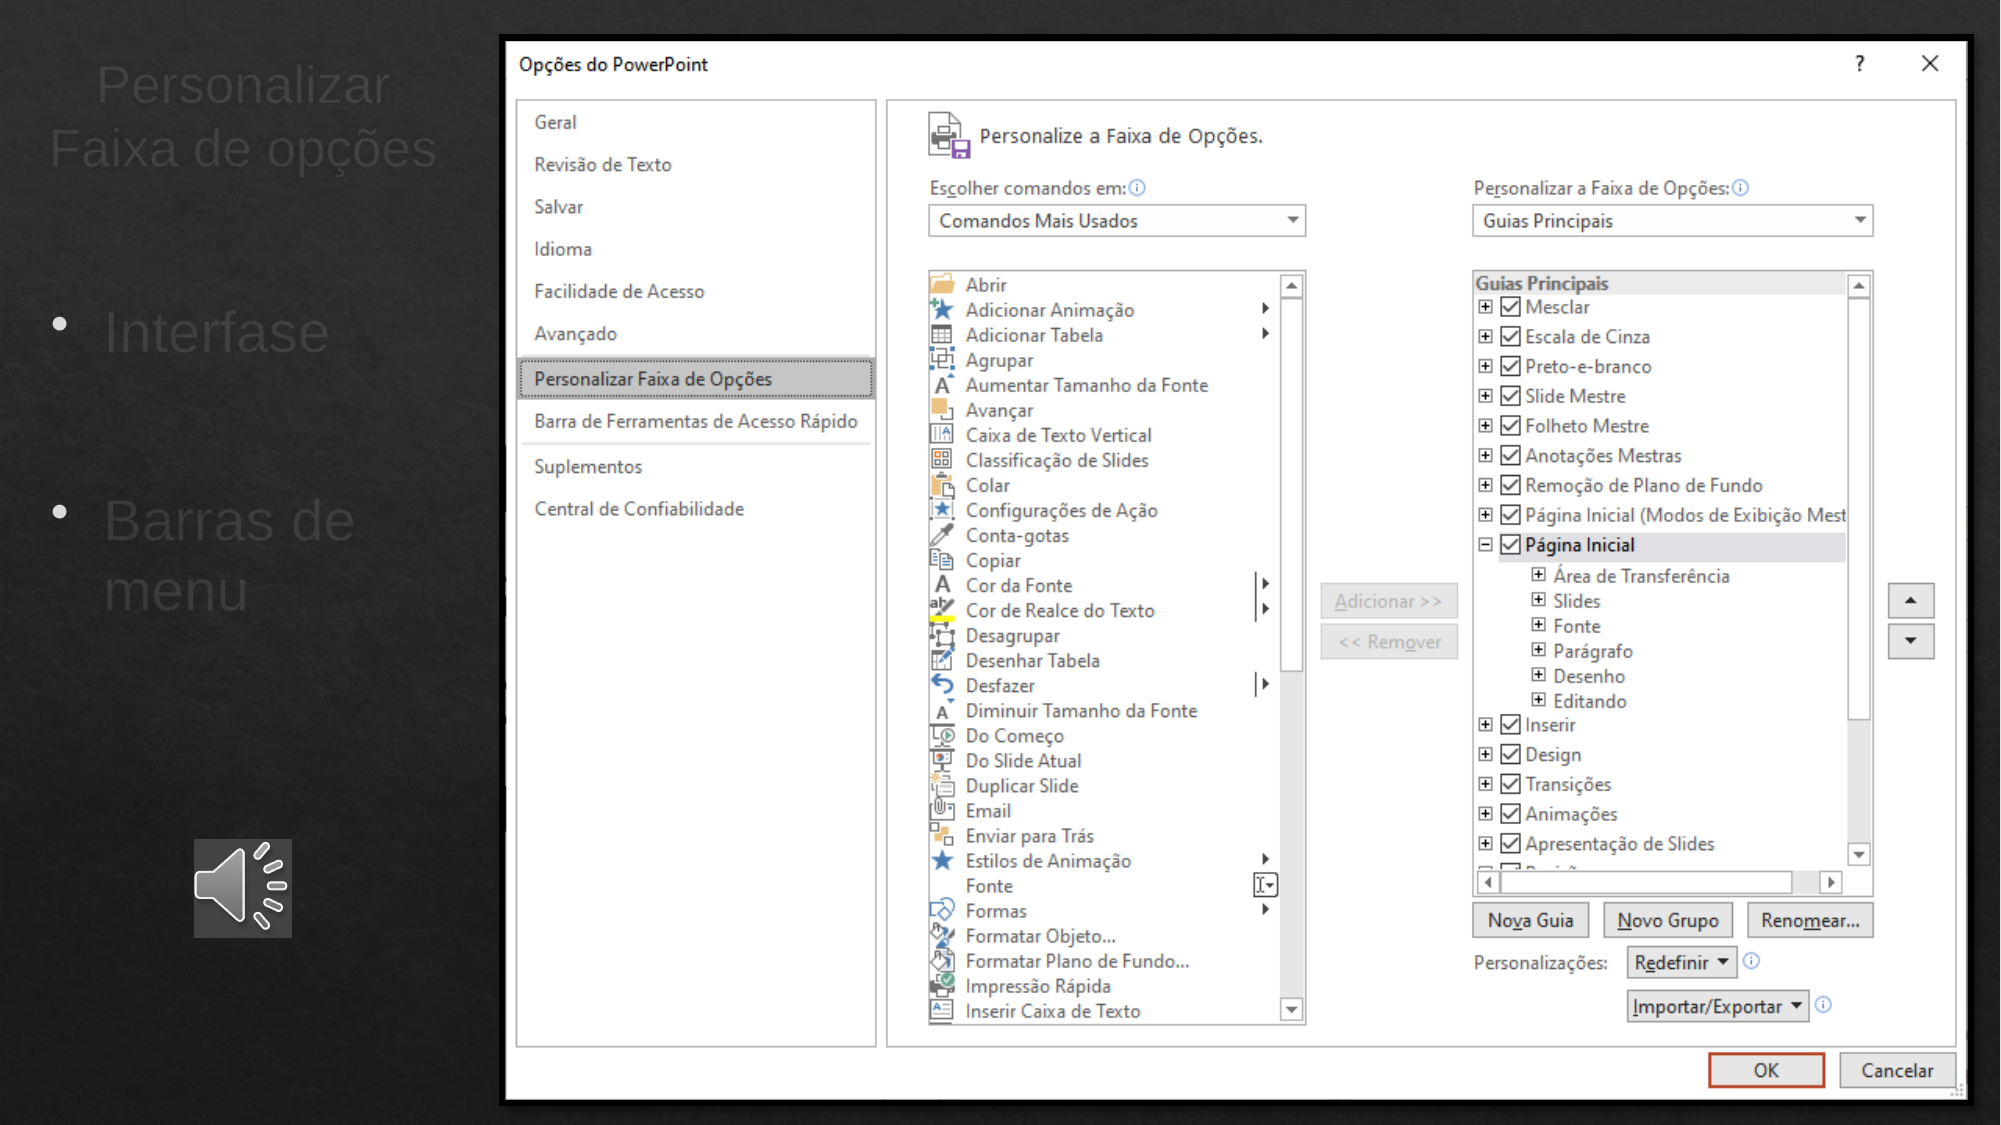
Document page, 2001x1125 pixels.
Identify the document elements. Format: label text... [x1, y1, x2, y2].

picture [504, 40, 1969, 1101]
title Personalizar Faixa de opções [32, 40, 455, 187]
picture [192, 838, 294, 939]
text_box Interfase Barras de menu [32, 286, 455, 630]
